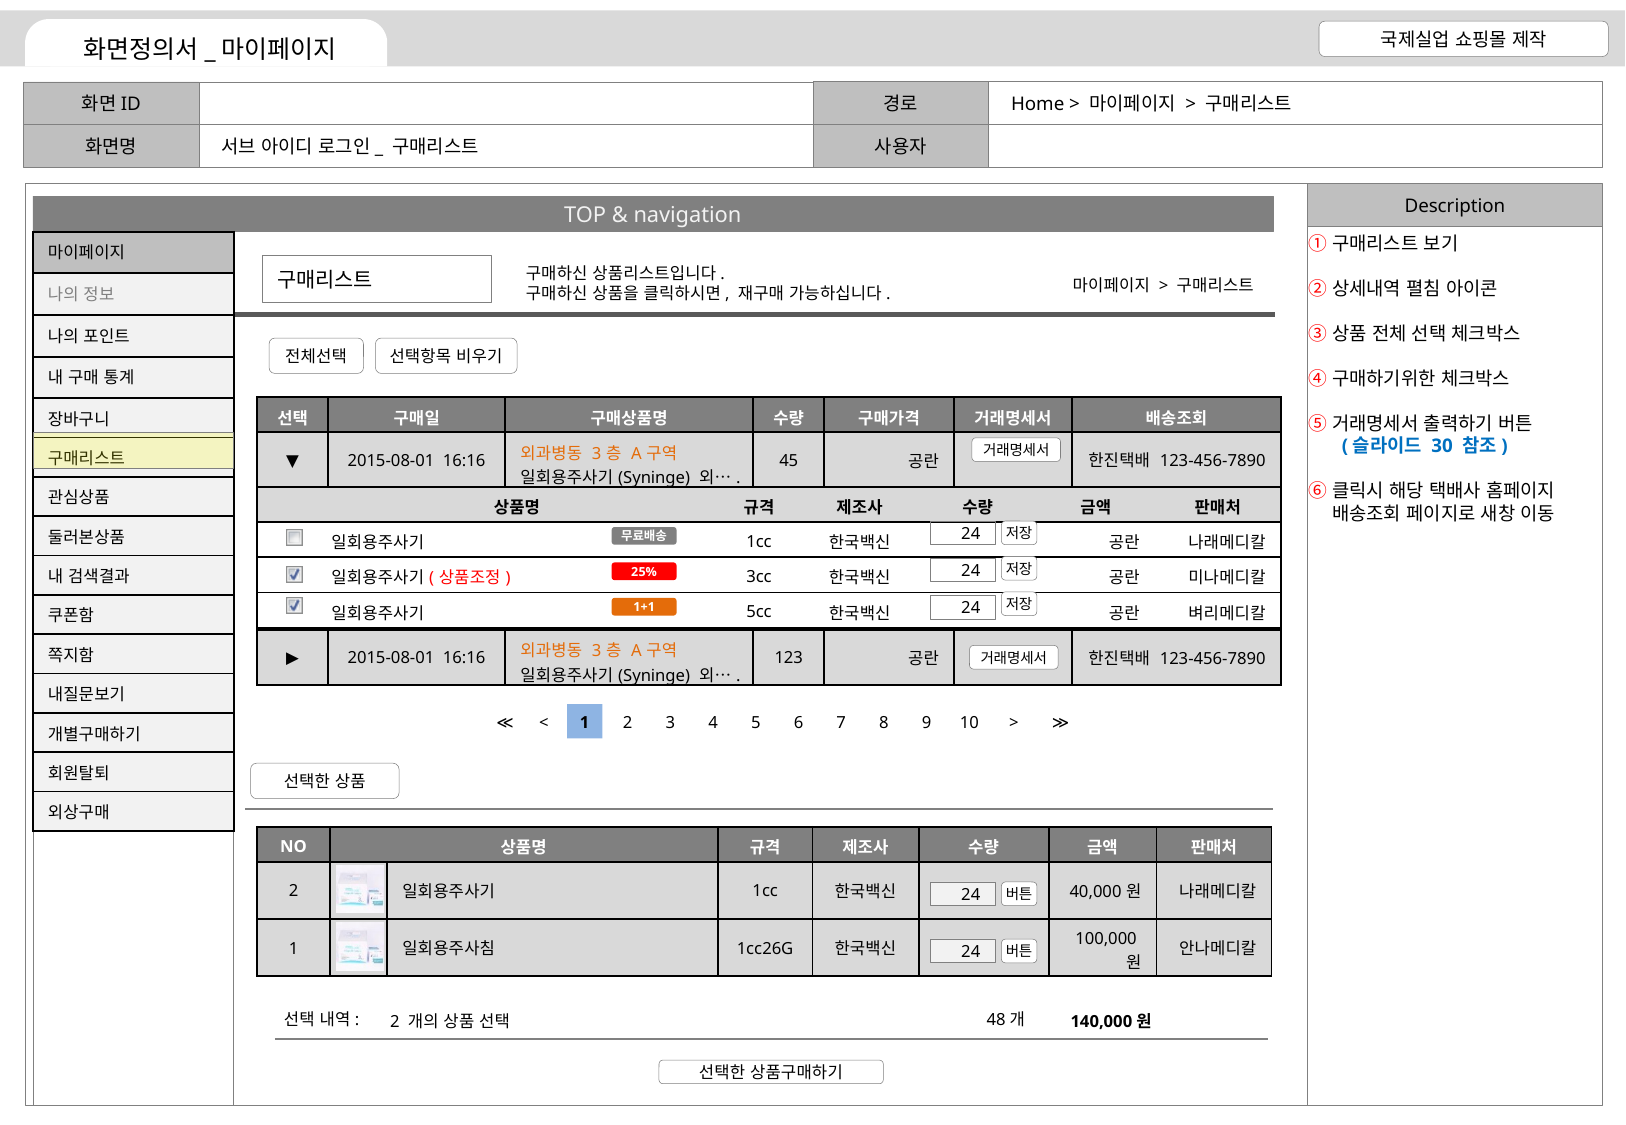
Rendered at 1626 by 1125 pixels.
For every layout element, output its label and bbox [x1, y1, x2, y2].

table_cell [258, 920, 329, 975]
text_box [928, 937, 997, 965]
text_box [928, 519, 997, 547]
text_box [1307, 230, 1606, 1108]
table_header [1073, 398, 1280, 431]
table_cell [506, 433, 752, 486]
table_cell [1073, 433, 1280, 486]
table_cell [813, 863, 918, 918]
text_box [481, 703, 1073, 739]
table_cell [825, 433, 953, 486]
table_header [825, 398, 953, 431]
table_cell [955, 631, 1071, 684]
text_box [999, 589, 1039, 618]
table_header [329, 398, 504, 431]
table_header [920, 828, 1048, 861]
table_header [258, 828, 329, 861]
table_header [813, 828, 918, 861]
text_box [206, 127, 494, 165]
table_cell [331, 863, 386, 918]
table_header [955, 398, 1071, 431]
table_header [331, 828, 717, 861]
text_box [999, 879, 1039, 908]
table_cell [258, 523, 1280, 556]
table_cell [825, 631, 953, 684]
text_box [248, 761, 402, 801]
table_header [1157, 828, 1271, 861]
picture [286, 566, 303, 583]
table_cell [955, 433, 1071, 486]
table_cell [331, 920, 386, 975]
text_box [928, 593, 997, 621]
text_box [373, 335, 520, 376]
text_box [31, 430, 236, 470]
table_cell [1157, 863, 1271, 918]
table_cell [258, 433, 327, 486]
table_header [258, 488, 1280, 521]
text_box [967, 643, 1061, 672]
table_cell [506, 631, 752, 684]
table_cell [1157, 920, 1271, 975]
table_cell [920, 920, 1048, 975]
table_cell [920, 863, 1048, 918]
table_cell [388, 863, 717, 918]
picture [335, 922, 384, 971]
text_box [928, 556, 997, 584]
text_box [609, 524, 679, 547]
table_cell [1050, 863, 1156, 918]
table_cell [754, 433, 823, 486]
text_box [266, 335, 366, 376]
table_cell [813, 920, 918, 975]
table_cell [719, 863, 812, 918]
text_box [1057, 267, 1269, 302]
picture [335, 865, 384, 914]
table_cell [329, 631, 504, 684]
table_cell [754, 631, 823, 684]
table_cell [258, 631, 327, 684]
text_box [969, 435, 1063, 464]
text_box [999, 554, 1039, 583]
text_box [999, 937, 1039, 965]
text_box [920, 1000, 1040, 1036]
text_box [269, 1000, 1268, 1040]
text_box [261, 253, 493, 305]
picture [286, 529, 303, 547]
table_cell [719, 920, 812, 975]
picture [286, 597, 303, 614]
text_box [511, 255, 906, 310]
table_header [506, 398, 752, 431]
table_cell [258, 593, 1280, 627]
table_cell [1073, 631, 1280, 684]
table_cell [388, 920, 717, 975]
table_cell [258, 558, 1280, 592]
text_box [609, 560, 679, 583]
table_cell [329, 433, 504, 486]
text_box [609, 595, 679, 618]
table_cell [258, 863, 329, 918]
table_header [258, 398, 327, 431]
text_box [999, 518, 1039, 547]
table_header [1050, 828, 1156, 861]
table_cell [1050, 920, 1156, 975]
table_header [719, 828, 812, 861]
text_box [928, 880, 997, 908]
text_box [996, 83, 1307, 122]
text_box [656, 1057, 886, 1086]
table_header [754, 398, 823, 431]
